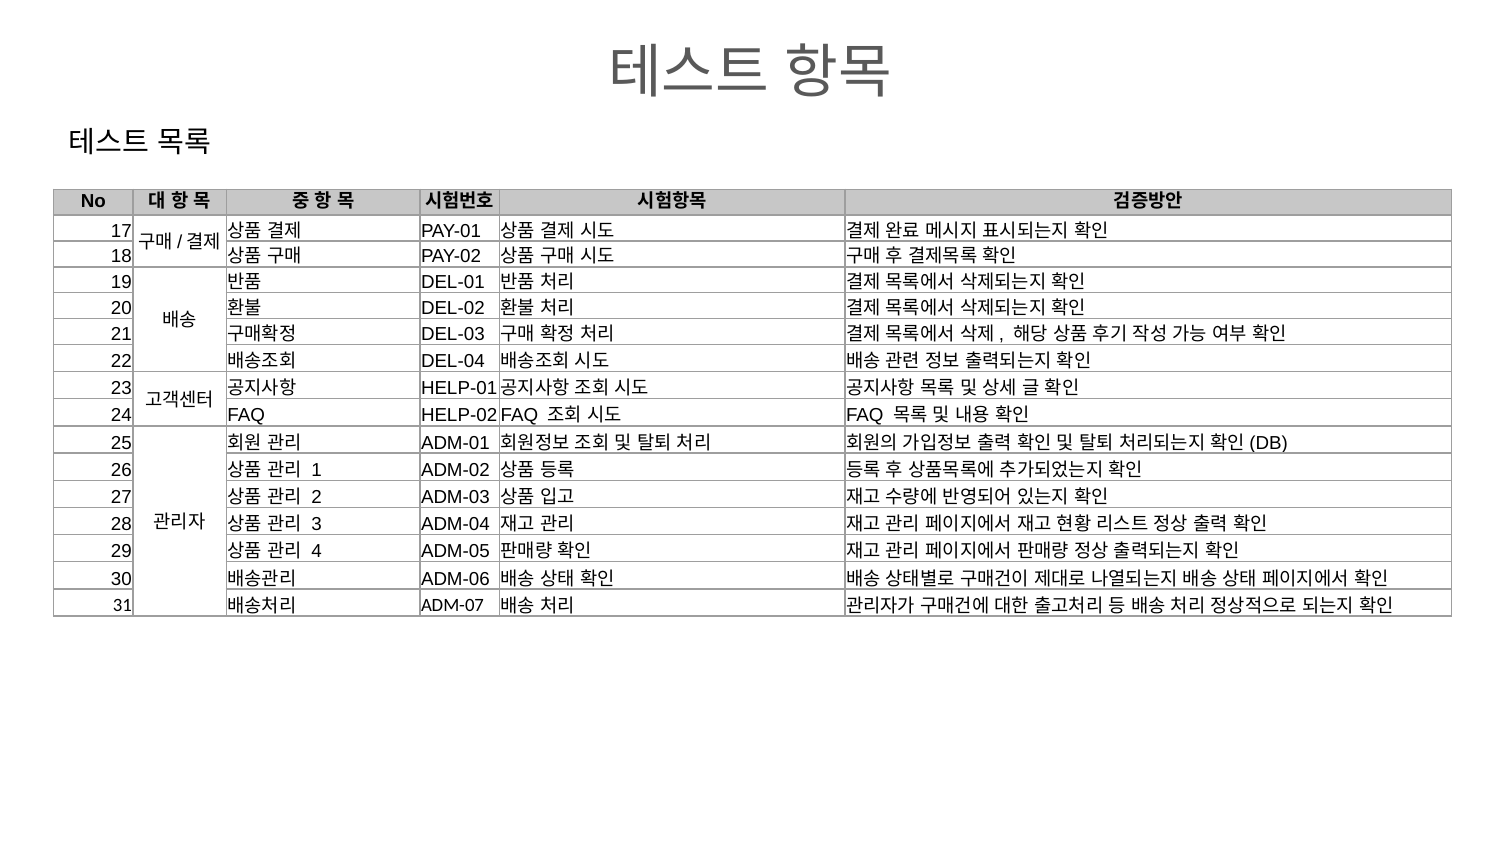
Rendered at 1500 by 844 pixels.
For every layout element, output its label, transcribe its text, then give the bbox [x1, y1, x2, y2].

table_cell ADM-07 [421, 590, 499, 615]
table_cell 20 [54, 293, 132, 318]
table_cell 배송조회 시도 [500, 345, 844, 371]
table_cell 상품 구매 [227, 242, 419, 266]
table_cell 21 [54, 319, 132, 344]
table_cell 배송처리 [227, 590, 419, 615]
table_cell 배송 상태별로 구매건이 제대로 나열되는지 배송 상태 페이지에서 확인 [846, 562, 1451, 588]
table_header 시험번호 [421, 190, 499, 214]
table_cell DEL-01 [421, 268, 499, 292]
table_cell 27 [54, 481, 132, 507]
table_cell 25 [54, 427, 132, 452]
table_cell 배송 상태 확인 [500, 562, 844, 588]
table_cell 배송조회 [227, 345, 419, 371]
table_cell 회원정보 조회 및 탈퇴 처리 [500, 427, 844, 452]
table_cell 18 [54, 242, 132, 266]
table_cell ADM-01 [421, 427, 499, 452]
table_cell 24 [54, 399, 132, 425]
table_cell 환불 처리 [500, 293, 844, 318]
table_cell 26 [54, 454, 132, 480]
table_cell 공지사항 목록 및 상세 글 확인 [846, 372, 1451, 398]
table_cell 고객센터 [134, 372, 226, 425]
table_cell 결제 목록에서 삭제되는지 확인 [846, 293, 1451, 318]
table_header No [54, 190, 132, 214]
table_cell 배송 [134, 268, 226, 371]
table_cell DEL-02 [421, 293, 499, 318]
table_cell ADM-05 [421, 535, 499, 561]
table_cell 결제 목록에서 삭제되는지 확인 [846, 268, 1451, 292]
table_cell 구매/결제 [134, 216, 226, 266]
table_cell 배송관리 [227, 562, 419, 588]
table_cell 관리자가 구매건에 대한 출고처리 등 배송 처리 정상적으로 되는지 확인 [846, 590, 1451, 615]
table_cell 환불 [227, 293, 419, 318]
table_cell 상품 관리 4 [227, 535, 419, 561]
table_cell ADM-02 [421, 454, 499, 480]
table_cell FAQ 조회 시도 [500, 399, 844, 425]
table_cell 재고 관리 페이지에서 판매량 정상 출력되는지 확인 [846, 535, 1451, 561]
table_cell DEL-03 [421, 319, 499, 344]
table_cell 재고 관리 [500, 508, 844, 534]
table_cell DEL-04 [421, 345, 499, 371]
table_cell FAQ [227, 399, 419, 425]
table_cell 구매 후 결제목록 확인 [846, 242, 1451, 266]
table_cell 23 [54, 372, 132, 398]
table_cell 공지사항 조회 시도 [500, 372, 844, 398]
table_cell 17 [54, 216, 132, 240]
table_cell PAY-01 [421, 216, 499, 240]
table_cell 29 [54, 535, 132, 561]
table_cell 구매확정 [227, 319, 419, 344]
table_cell 상품 입고 [500, 481, 844, 507]
table_cell 재고 수량에 반영되어 있는지 확인 [846, 481, 1451, 507]
table_cell 판매량 확인 [500, 535, 844, 561]
table_cell ADM-03 [421, 481, 499, 507]
table_cell 구매 확정 처리 [500, 319, 844, 344]
table_cell 22 [54, 345, 132, 371]
table_cell ADM-06 [421, 562, 499, 588]
table_cell 등록 후 상품목록에 추가되었는지 확인 [846, 454, 1451, 480]
table_cell PAY-02 [421, 242, 499, 266]
table_cell 재고 관리 페이지에서 재고 현황 리스트 정상 출력 확인 [846, 508, 1451, 534]
table_cell 회원의 가입정보 출력 확인 및 탈퇴 처리되는지 확인(DB) [846, 427, 1451, 452]
table_header 대 항 목 [134, 190, 226, 214]
table_cell FAQ 목록 및 내용 확인 [846, 399, 1451, 425]
table_cell 상품 등록 [500, 454, 844, 480]
table_cell HELP-02 [421, 399, 499, 425]
table_cell 상품 결제 시도 [500, 216, 844, 240]
table_cell 28 [54, 508, 132, 534]
table_header 검증방안 [846, 190, 1451, 214]
table_cell 상품 관리 3 [227, 508, 419, 534]
text_box 테스트 목록 [53, 108, 518, 166]
table_cell 결제 목록에서 삭제, 해당 상품 후기 작성 가능 여부 확인 [846, 319, 1451, 344]
table_cell ADM-04 [421, 508, 499, 534]
table_cell 19 [54, 268, 132, 292]
table_cell HELP-01 [421, 372, 499, 398]
table_cell 상품 구매 시도 [500, 242, 844, 266]
table_cell 배송 관련 정보 출력되는지 확인 [846, 345, 1451, 371]
table_cell 회원 관리 [227, 427, 419, 452]
table_cell 상품 관리 2 [227, 481, 419, 507]
table_cell 상품 결제 [227, 216, 419, 240]
table_cell 배송 처리 [500, 590, 844, 615]
table_cell 반품 [227, 268, 419, 292]
table_cell 31 [54, 590, 132, 615]
table_header 중 항 목 [227, 190, 419, 214]
table_cell 30 [54, 562, 132, 588]
table_cell 상품 관리 1 [227, 454, 419, 480]
table_cell 반품 처리 [500, 268, 844, 292]
table_cell 결제 완료 메시지 표시되는지 확인 [846, 216, 1451, 240]
table_cell 관리자 [134, 427, 226, 615]
subtitle 테스트 항목 [51, 19, 1449, 150]
table_header 시험항목 [500, 190, 844, 214]
table_cell 공지사항 [227, 372, 419, 398]
